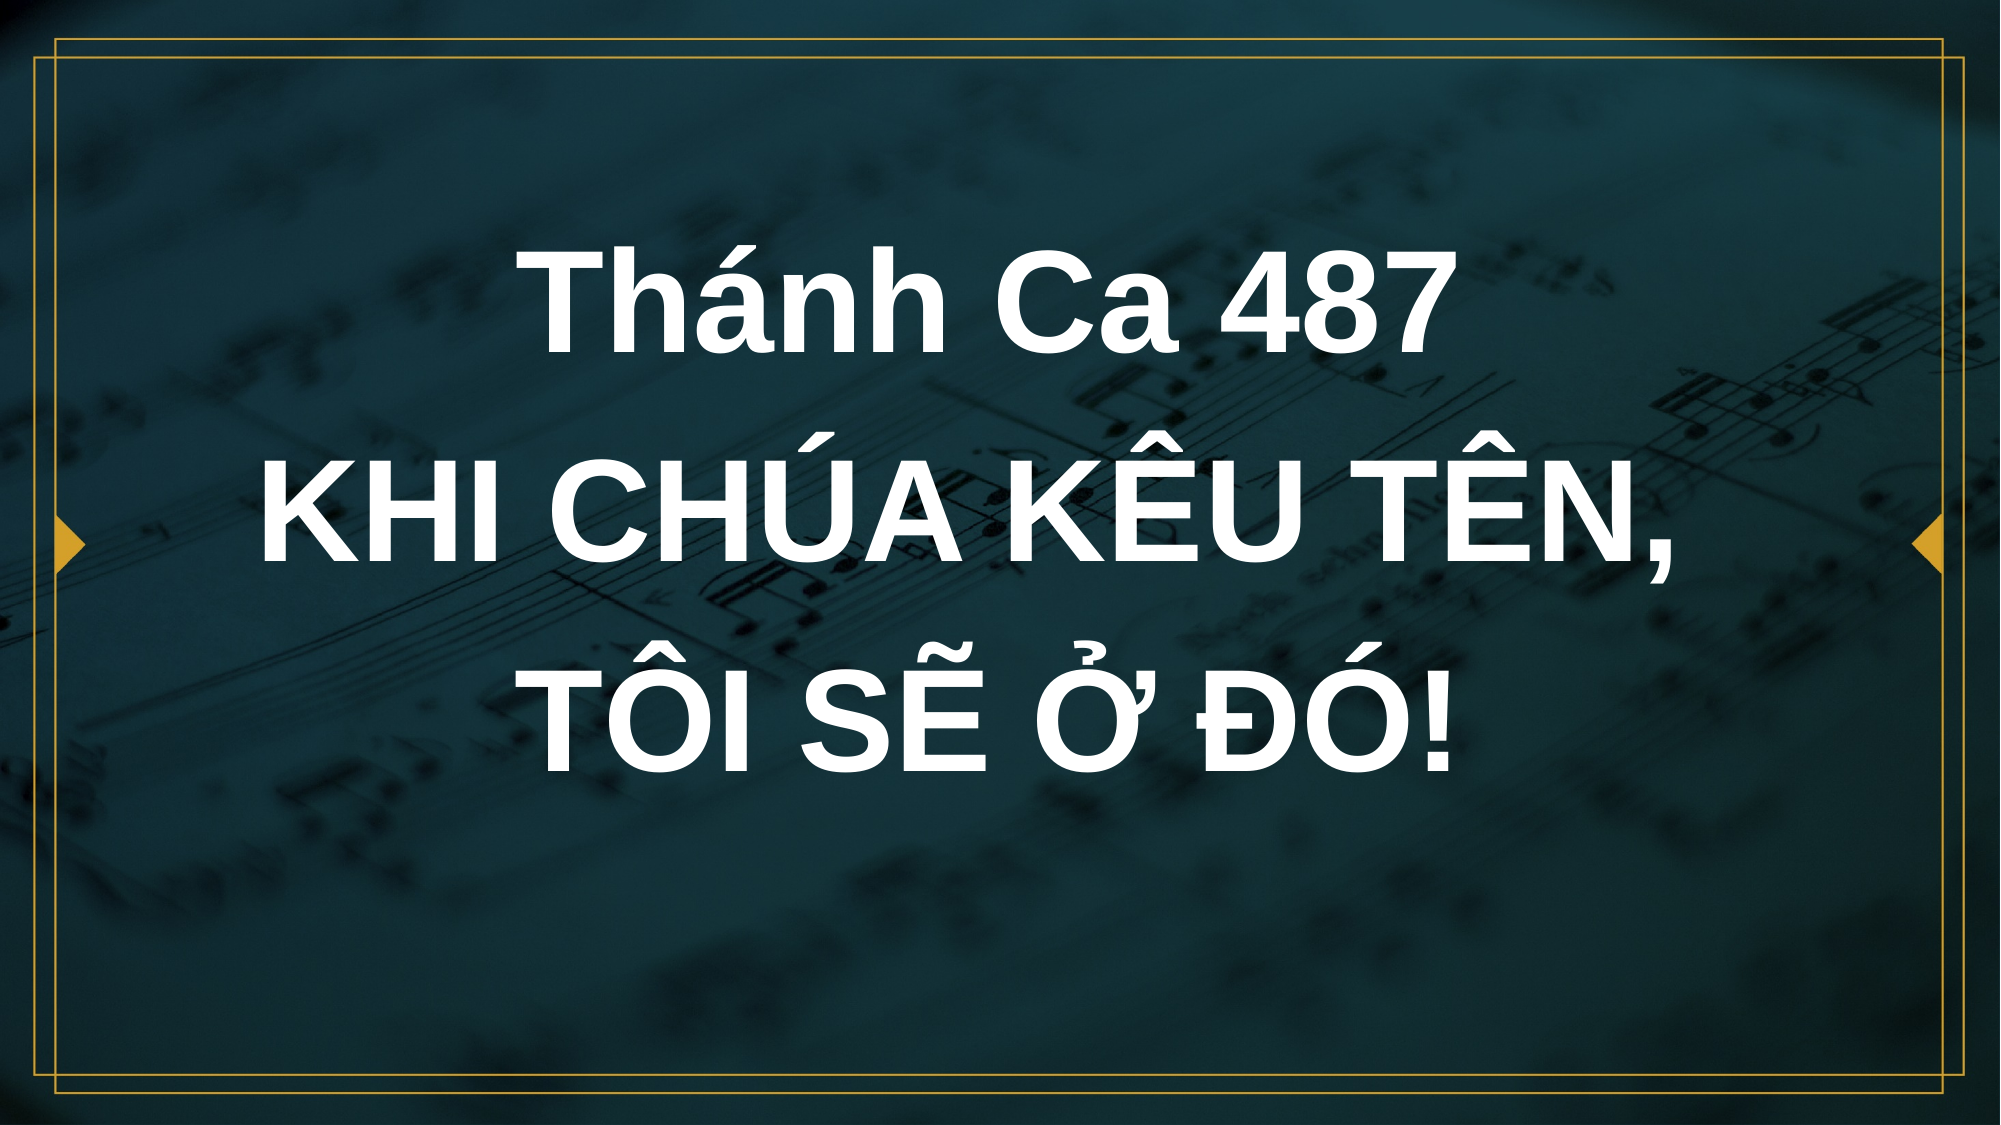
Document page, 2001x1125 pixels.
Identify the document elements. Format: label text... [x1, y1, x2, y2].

title Thánh Ca 487 KHI CHÚA KÊU TÊN, TÔI SẼ Ở ĐÓ! [103, 151, 1875, 821]
picture [0, 0, 2000, 1125]
